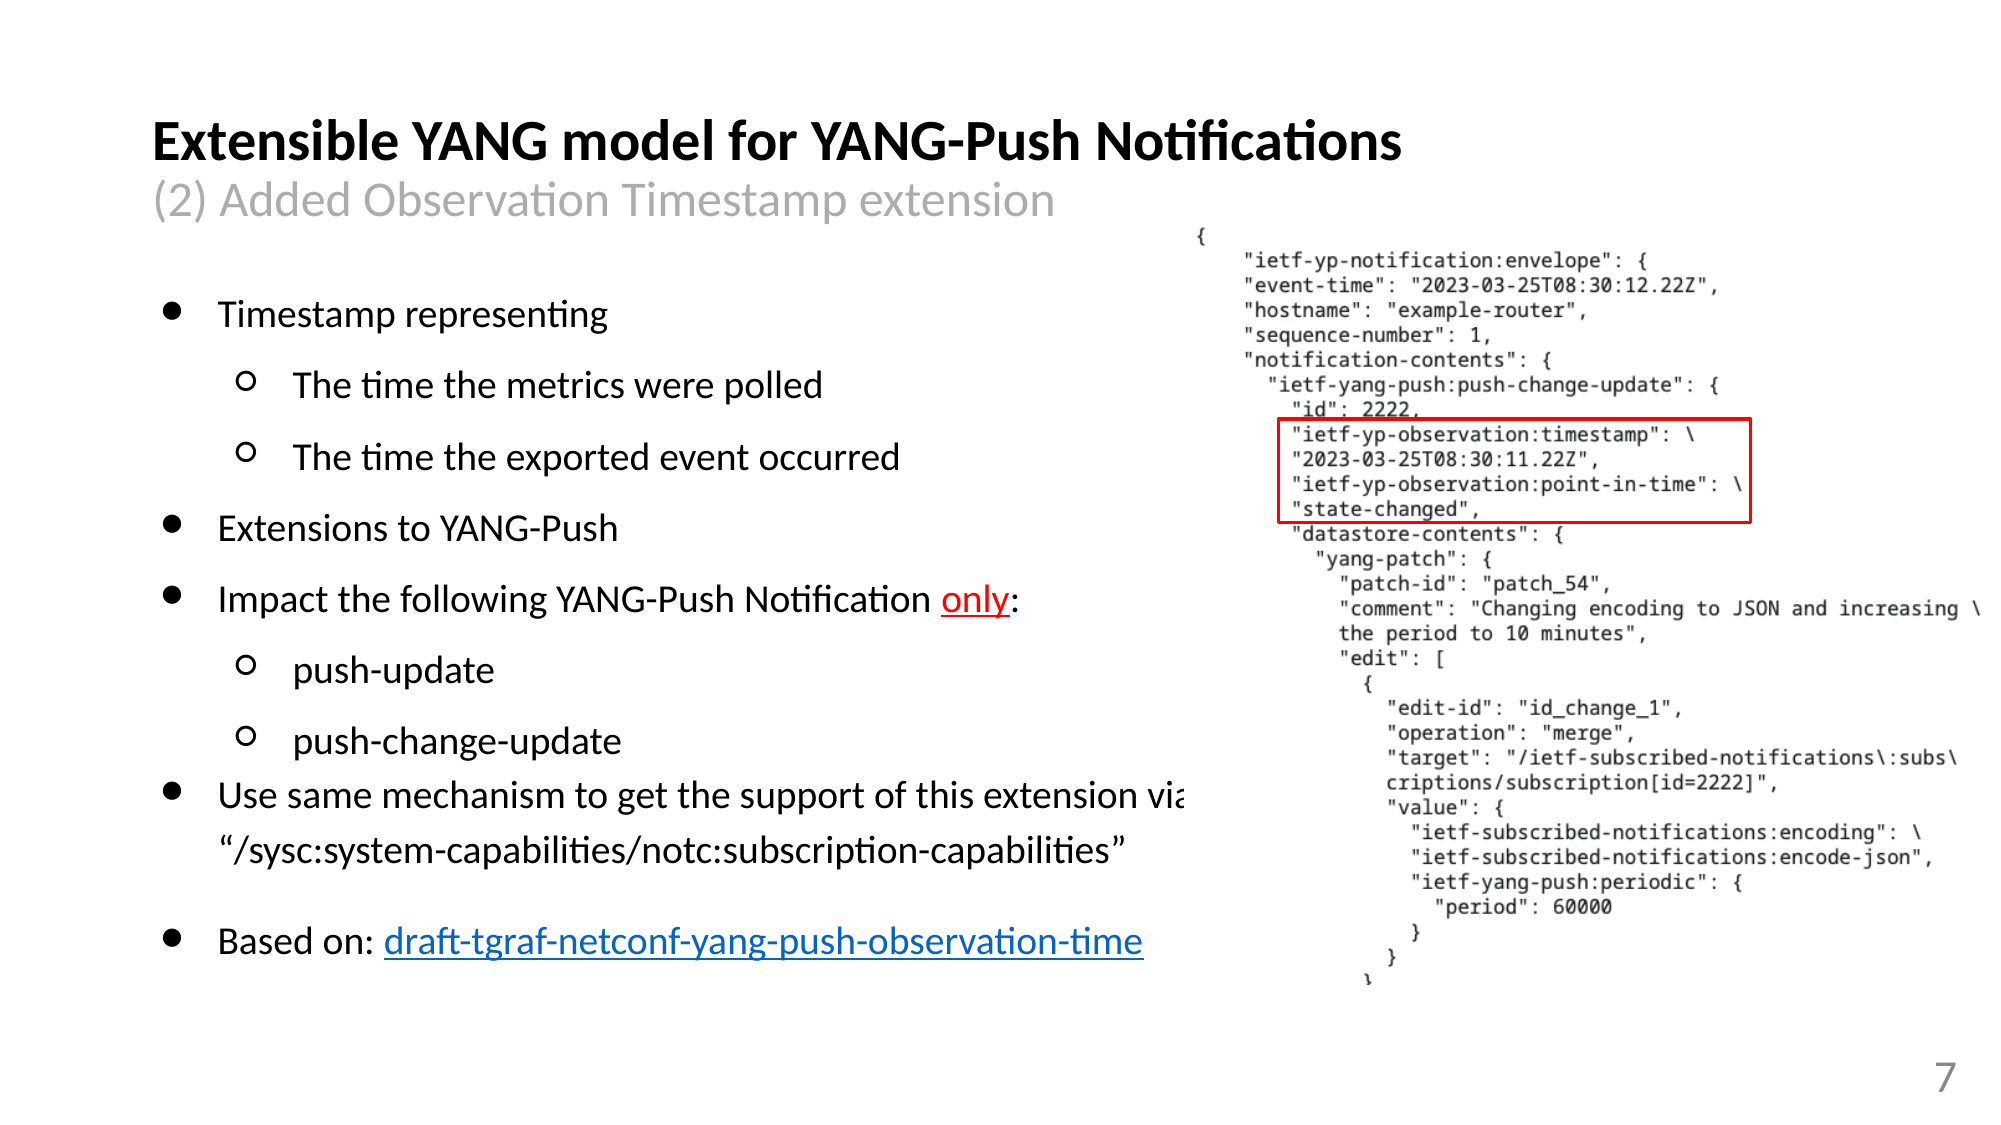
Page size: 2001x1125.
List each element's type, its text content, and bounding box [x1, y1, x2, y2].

slide_number ‹#› [1888, 1043, 1973, 1104]
picture [1183, 214, 1999, 985]
title Extensible YANG model for YANG-Push Notifications (2) Added Observation Timestamp extension [137, 59, 1863, 249]
text_box Timestamp representing The time the metrics were polled The time the exported event occurred Extensions to YANG-Push Impact the following YANG-Push Notification only: push-update push-change-update Use same mechanism to get the support of this extension via “/sysc:system-capabilities/notc:subscription-capabilities” Based on: draft-tgraf-netconf-yang-push-observation-time [127, 249, 1212, 1036]
